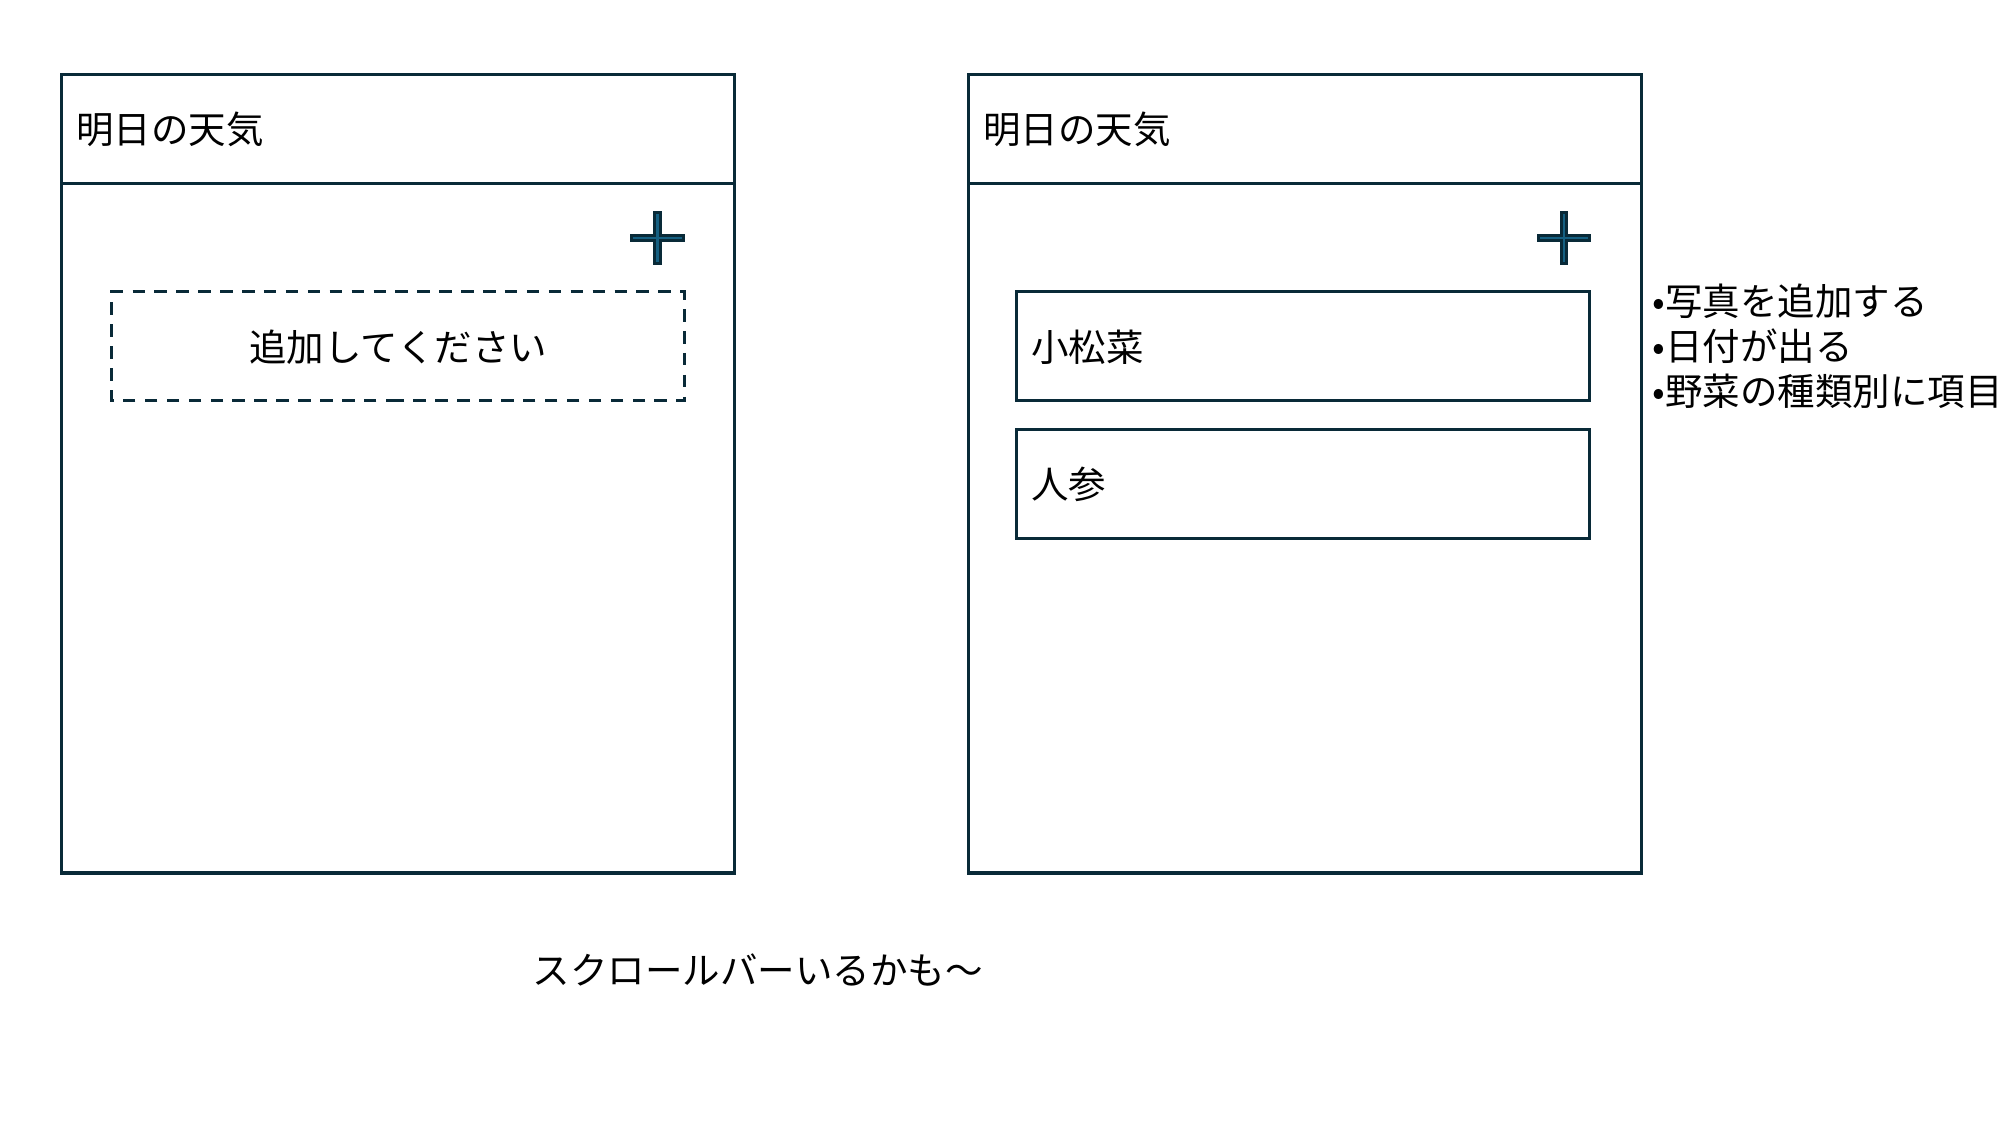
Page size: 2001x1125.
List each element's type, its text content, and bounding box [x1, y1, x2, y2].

text_box ・写真を追加する ・日付が出る ・野菜の種類別に項目を分ける [1643, 270, 2000, 421]
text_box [61, 73, 736, 874]
text_box スクロールバーいるかも～ [518, 940, 1084, 1000]
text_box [967, 73, 1643, 874]
